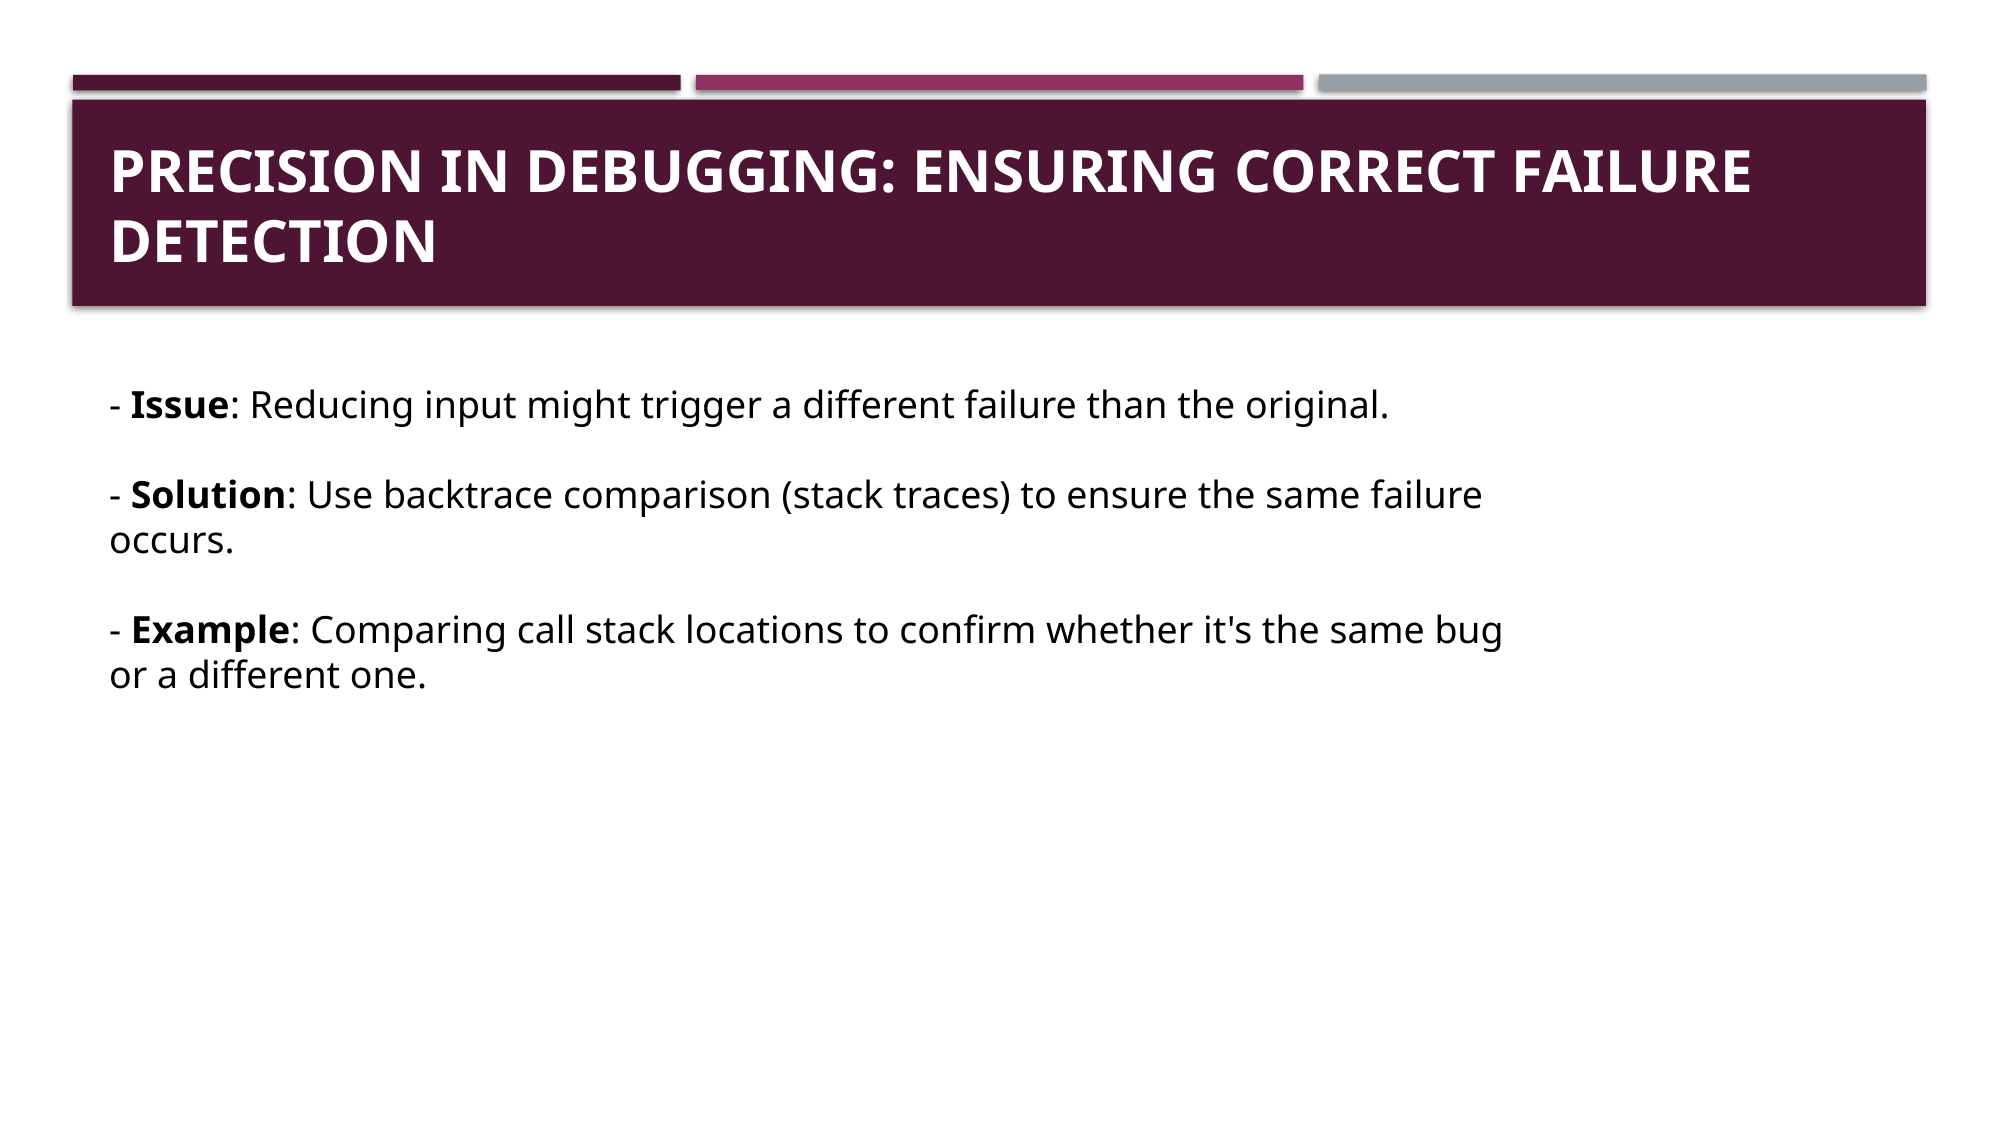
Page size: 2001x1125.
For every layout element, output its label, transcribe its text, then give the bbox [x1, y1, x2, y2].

title Precision in Debugging: Ensuring Correct Failure Detection [94, 119, 1904, 282]
text_box - Issue: Reducing input might trigger a different failure than the original. - Solution: Use backtrace comparison (stack traces) to ensure the same failure occurs. - Example: Comparing call stack locations to confirm whether it's the same bug or a different one. [94, 373, 1558, 839]
